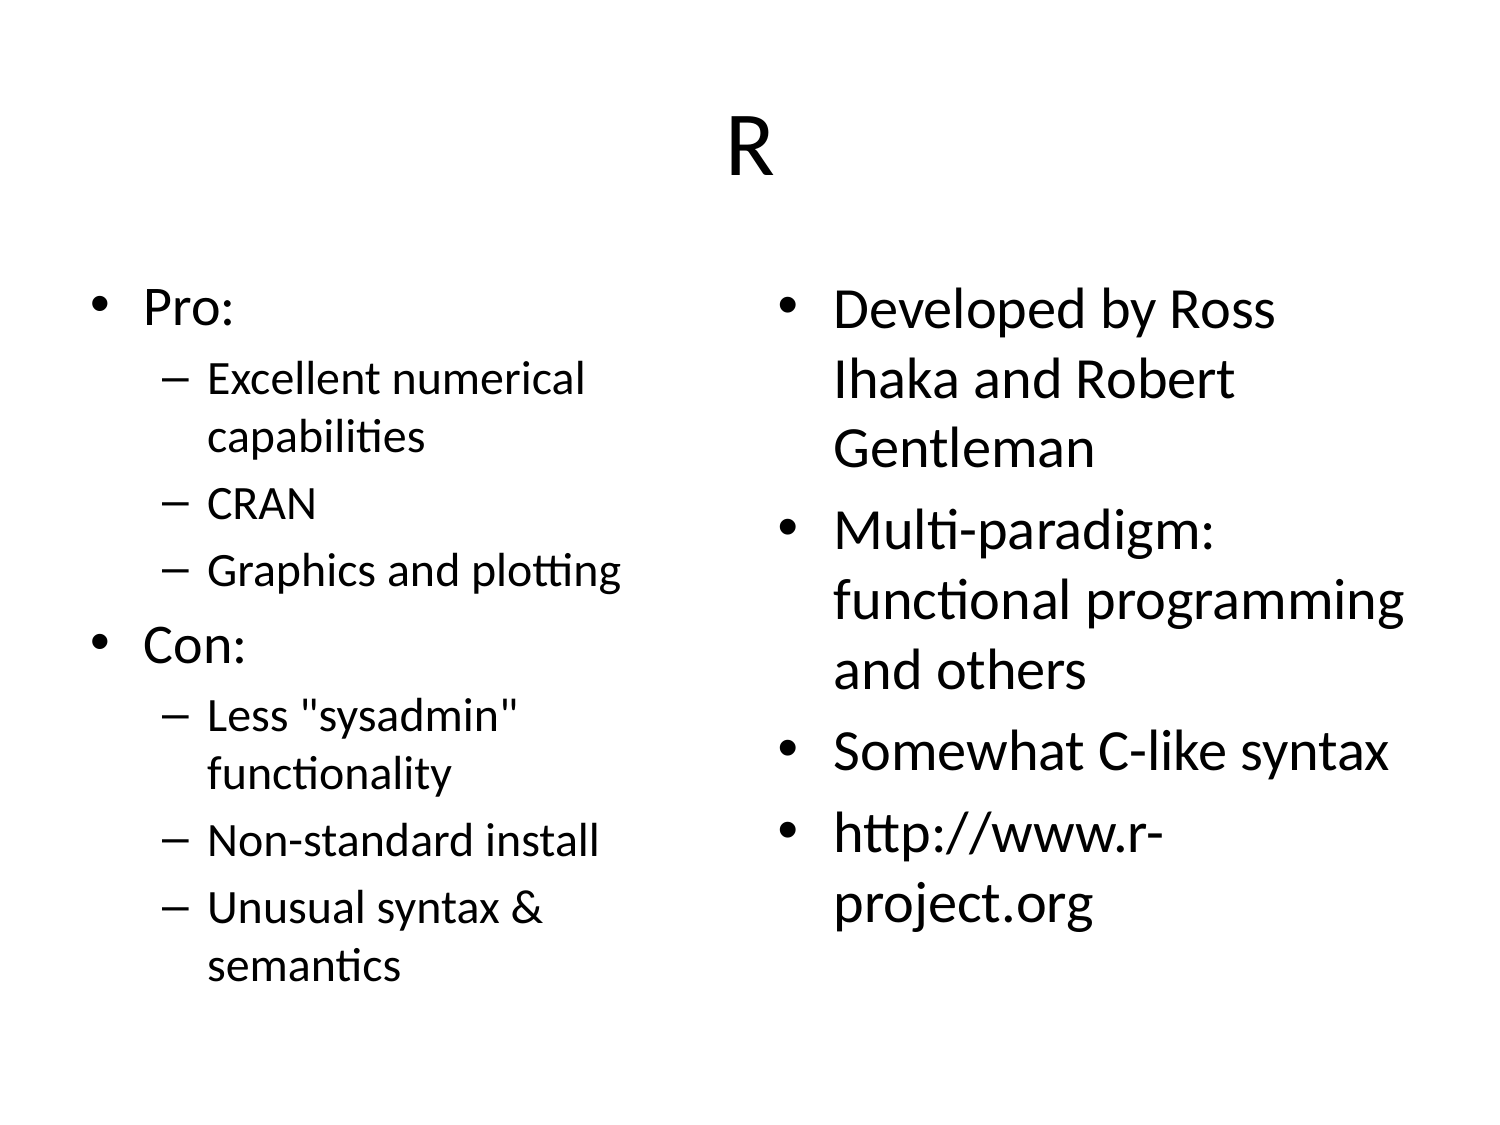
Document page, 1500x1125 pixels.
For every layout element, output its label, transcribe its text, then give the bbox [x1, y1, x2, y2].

list Pro: Excellent numerical capabilities CRAN Graphics and plotting Con: Less "sysadmin" functionality Non-standard install Unusual syntax & semantics [75, 262, 738, 1005]
list Developed by Ross Ihaka and Robert Gentleman Multi-paradigm: functional programming and others Somewhat C-like syntax http://www.r-project.org [762, 262, 1425, 1005]
title R [75, 45, 1425, 233]
